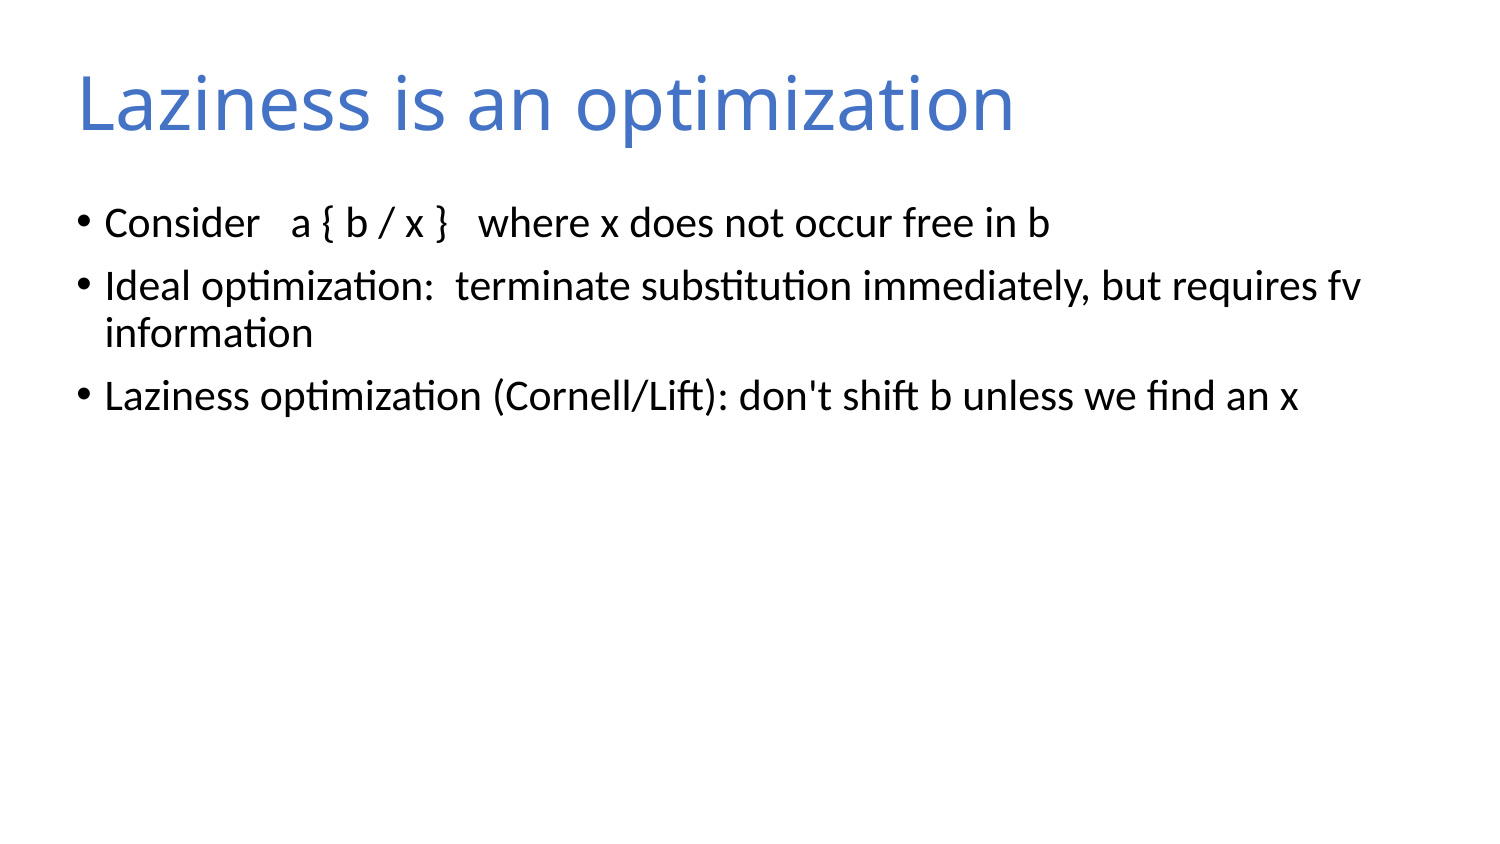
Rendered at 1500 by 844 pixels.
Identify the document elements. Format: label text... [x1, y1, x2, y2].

title Laziness is an optimization [61, 39, 1356, 174]
list Consider a { b / x } where x does not occur free in b Ideal optimization: terminate substitution immediately, but requires fv information Laziness optimization (Cornell/Lift): don't shift b unless we find an x [61, 191, 1466, 760]
